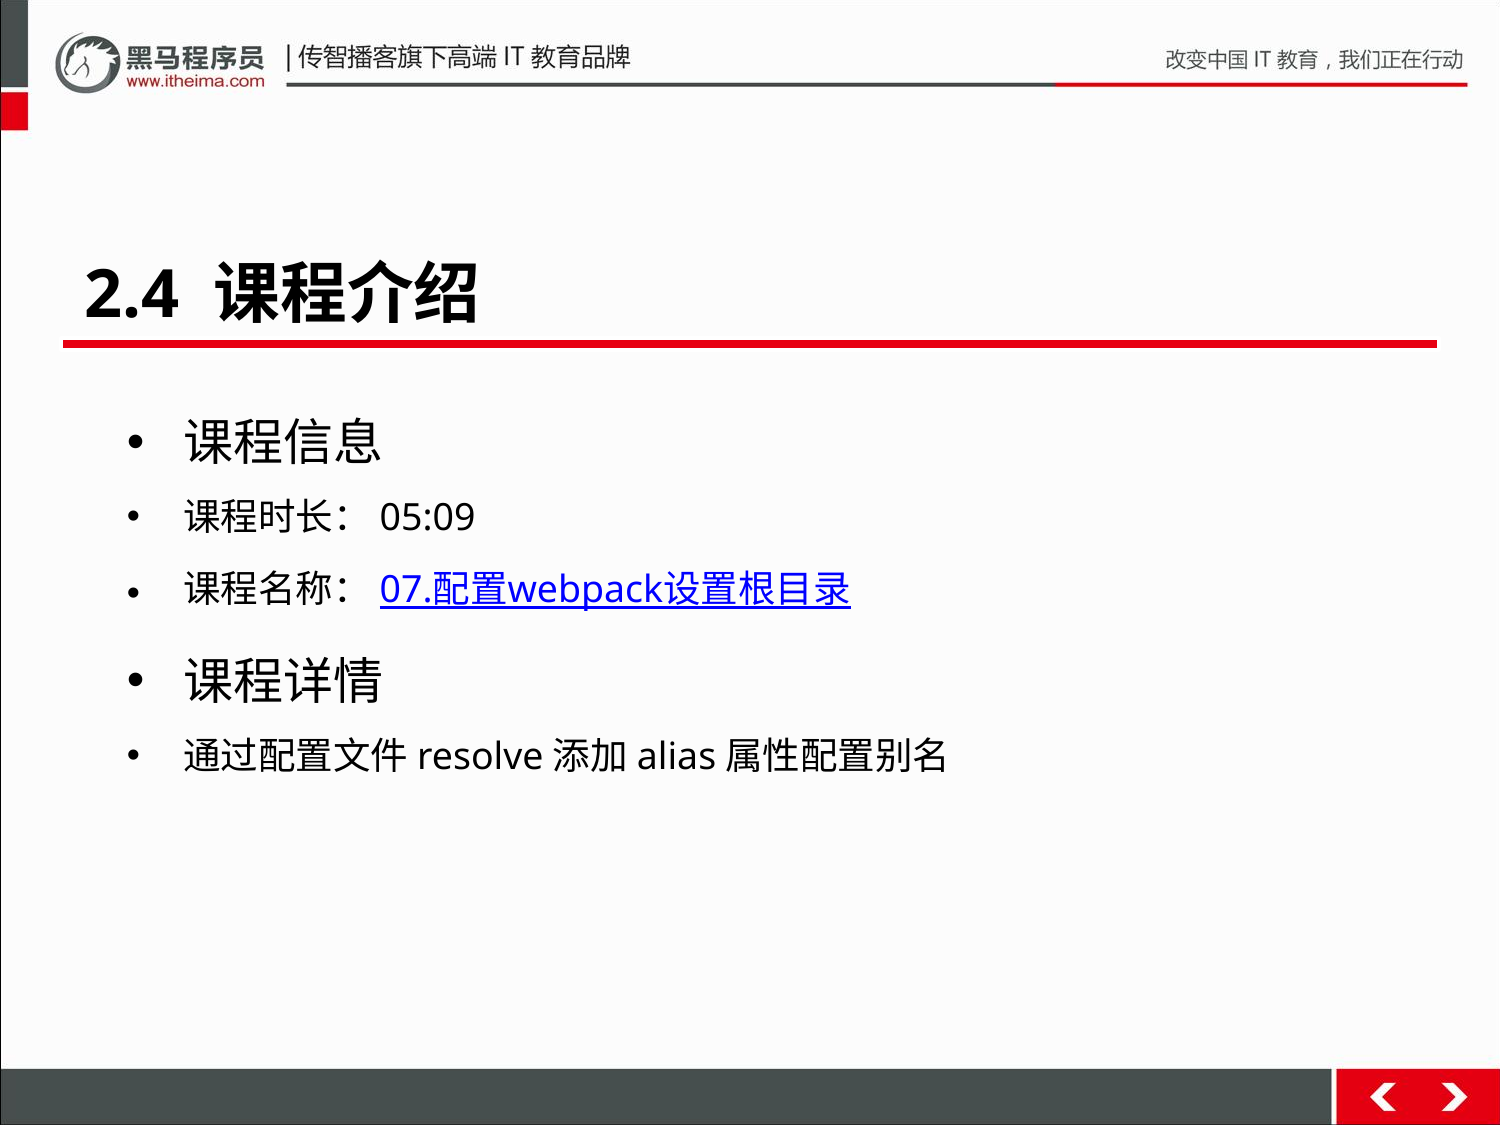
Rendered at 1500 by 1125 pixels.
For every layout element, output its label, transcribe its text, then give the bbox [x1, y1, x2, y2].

picture [0, 0, 1500, 1125]
text_box 2.4 课程介绍 [70, 243, 1382, 339]
text_box 课程信息 课程时长：05:09 课程名称：07.配置webpack设置根目录 课程详情 通过配置文件resolve添加alias属性配置别名 [112, 373, 1435, 785]
